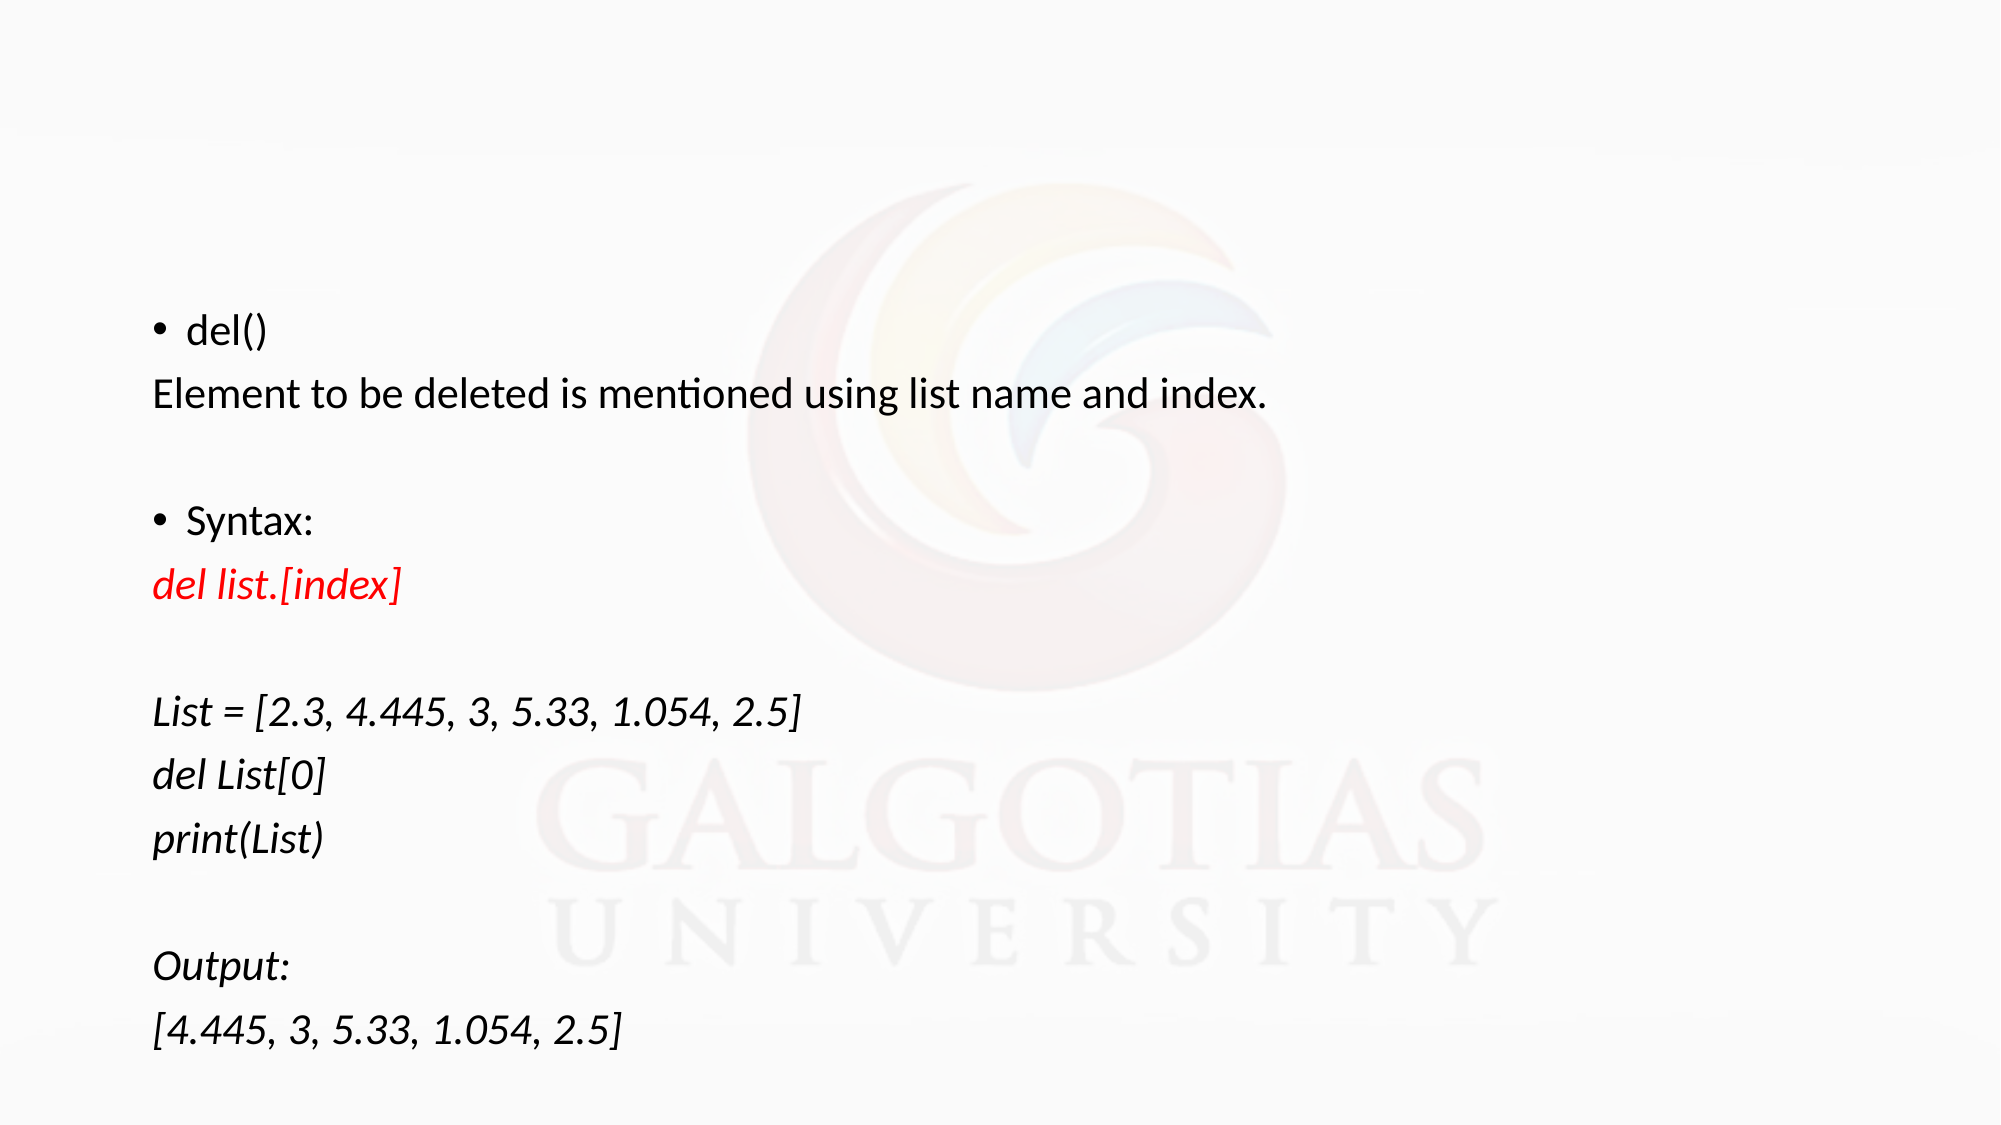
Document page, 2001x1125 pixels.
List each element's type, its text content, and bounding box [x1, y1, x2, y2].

list del() Element to be deleted is mentioned using list name and index. Syntax: del list.[index] List = [2.3, 4.445, 3, 5.33, 1.054, 2.5] del List[0] print(List) Output: [4.445, 3, 5.33, 1.054, 2.5] [137, 299, 1863, 1066]
